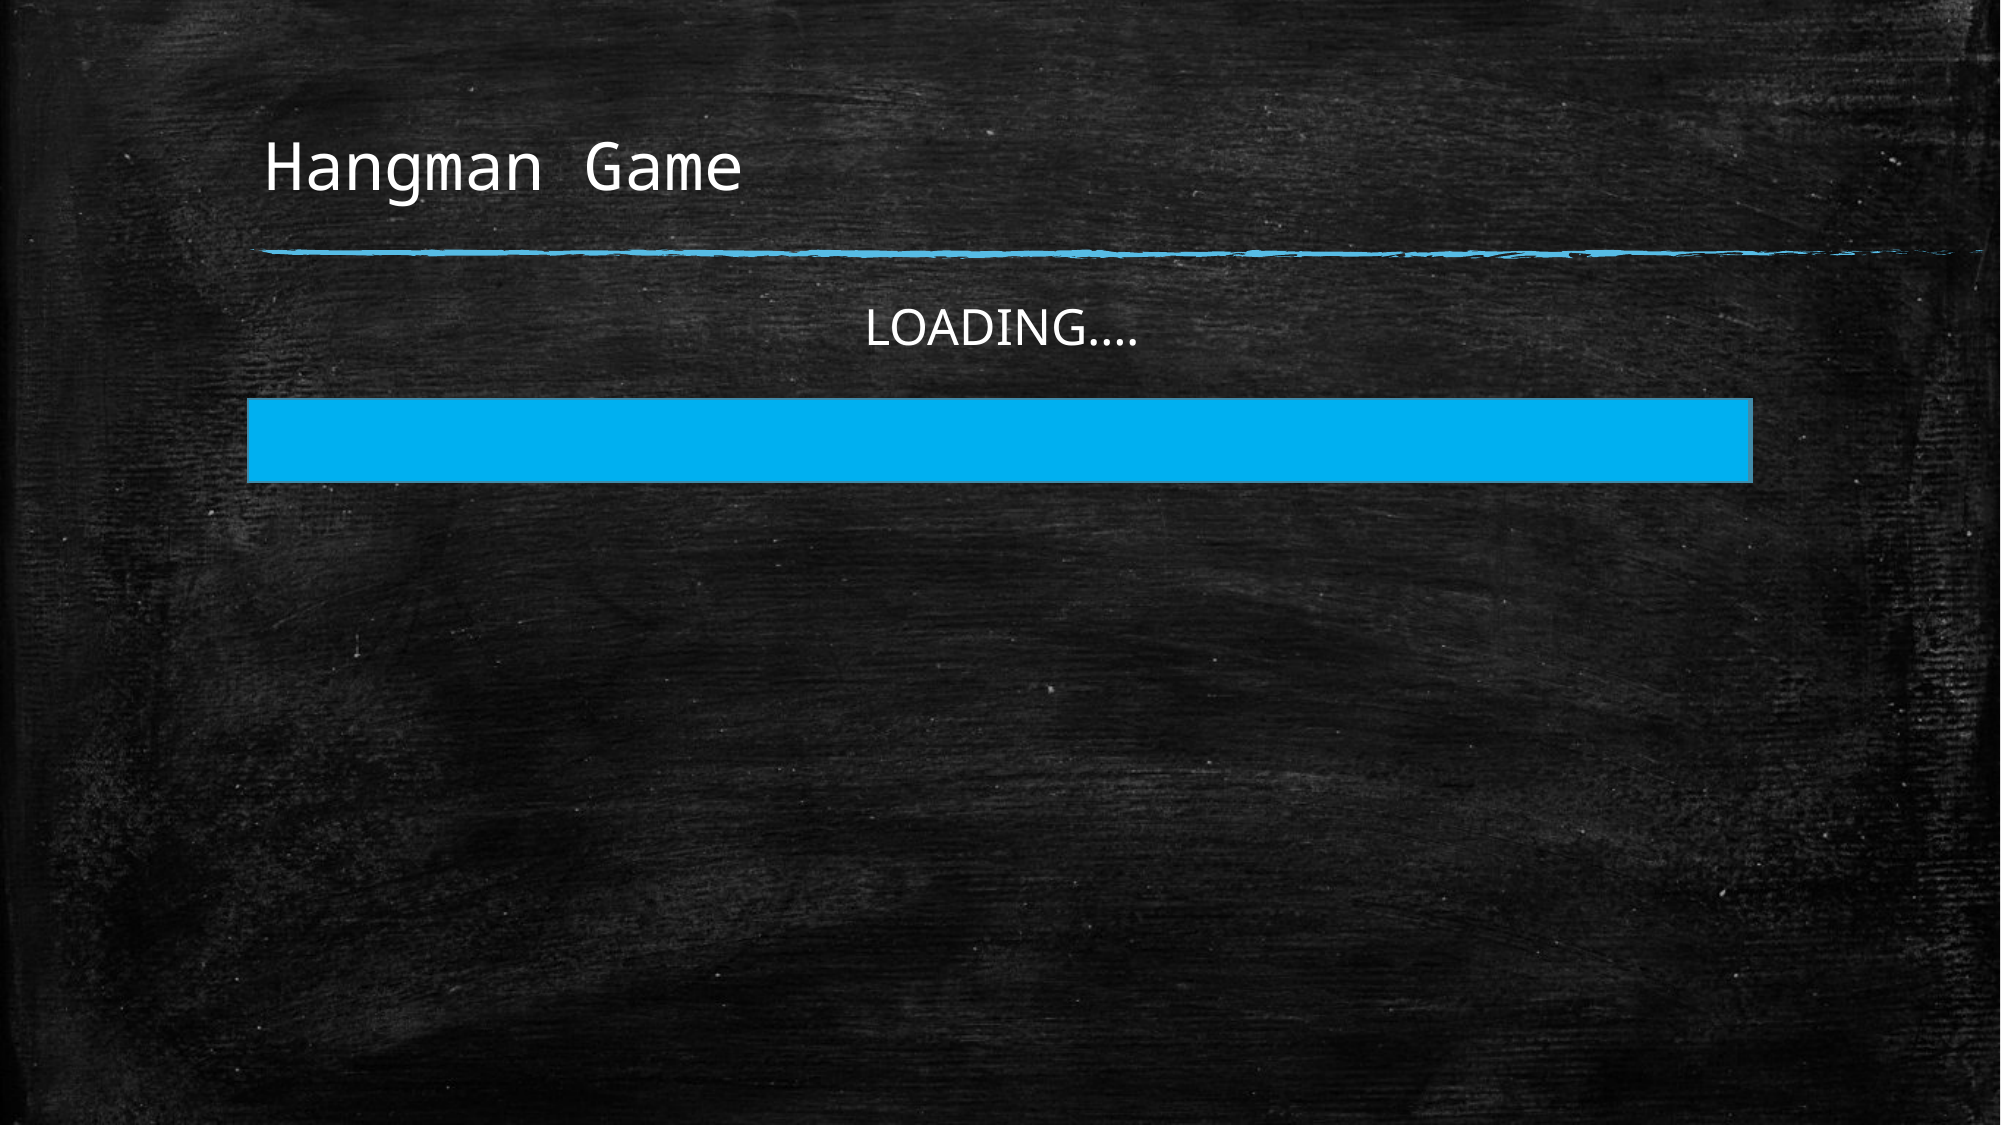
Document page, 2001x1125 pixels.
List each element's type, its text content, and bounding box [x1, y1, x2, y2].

text_box [247, 398, 1750, 483]
text_box LOADING…. [666, 294, 1339, 364]
title Hangman Game [249, 45, 1751, 213]
